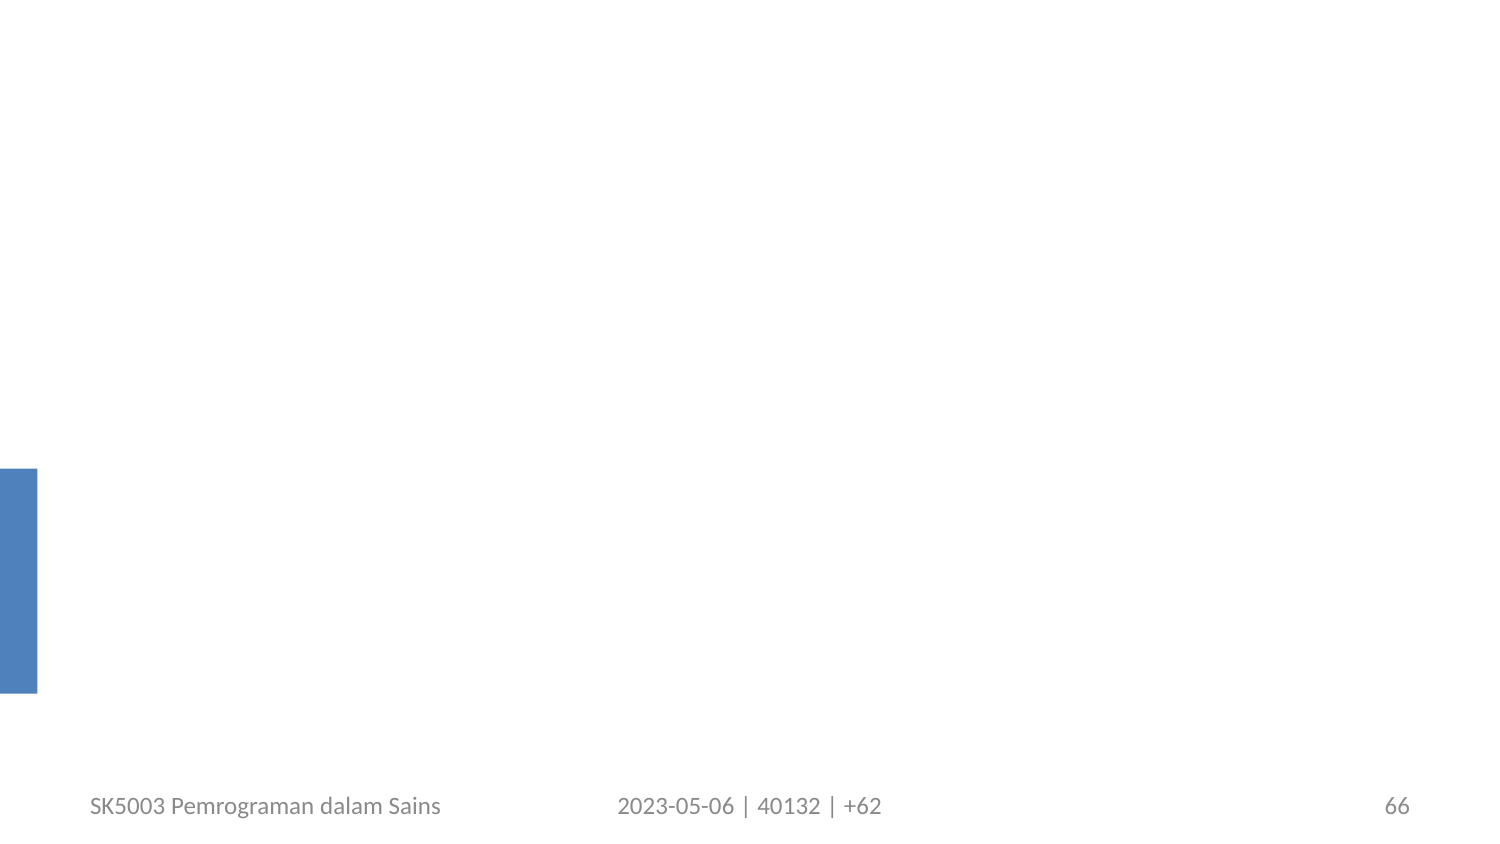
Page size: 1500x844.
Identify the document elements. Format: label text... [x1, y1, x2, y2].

footer 2023-05-06 | 40132 | +62 [512, 782, 988, 827]
slide_number 66 [1074, 782, 1425, 827]
slide_number SK5003 Pemrograman dalam Sains [75, 782, 463, 827]
